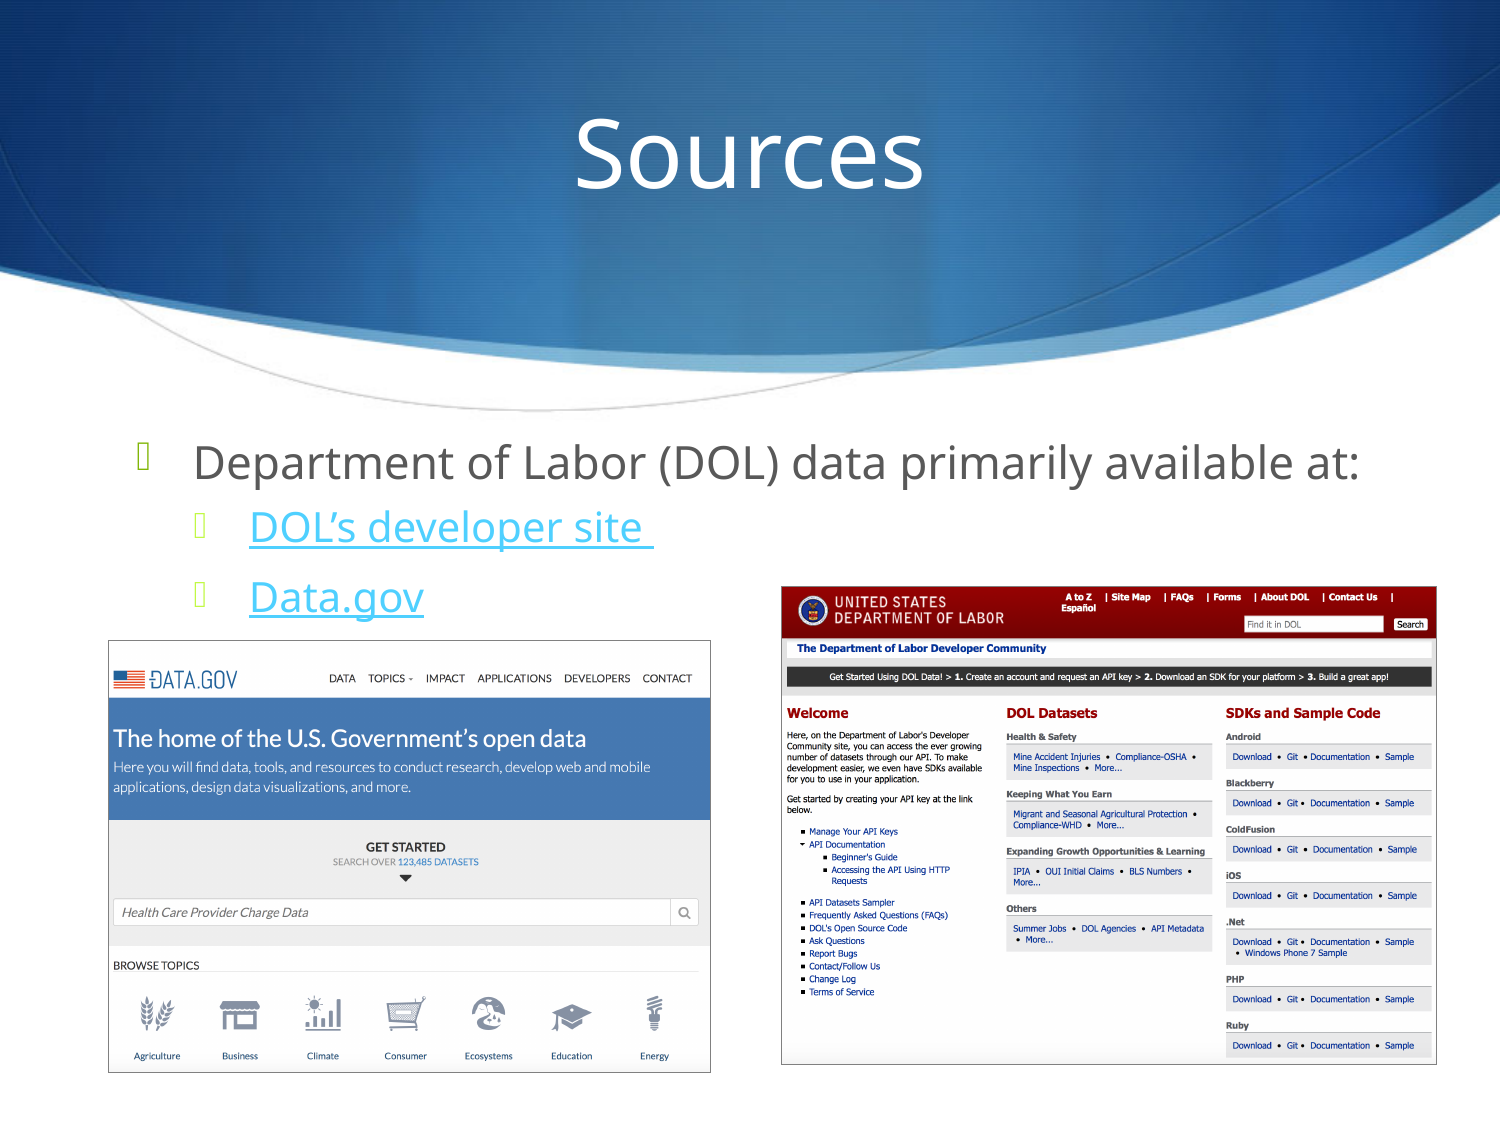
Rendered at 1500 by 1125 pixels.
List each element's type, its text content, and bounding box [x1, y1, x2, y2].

picture [0, 0, 1500, 1125]
list Department of Labor (DOL) data primarily available at: DOL’s developer site Data.gov [121, 425, 1379, 991]
title Sources [75, 56, 1425, 245]
